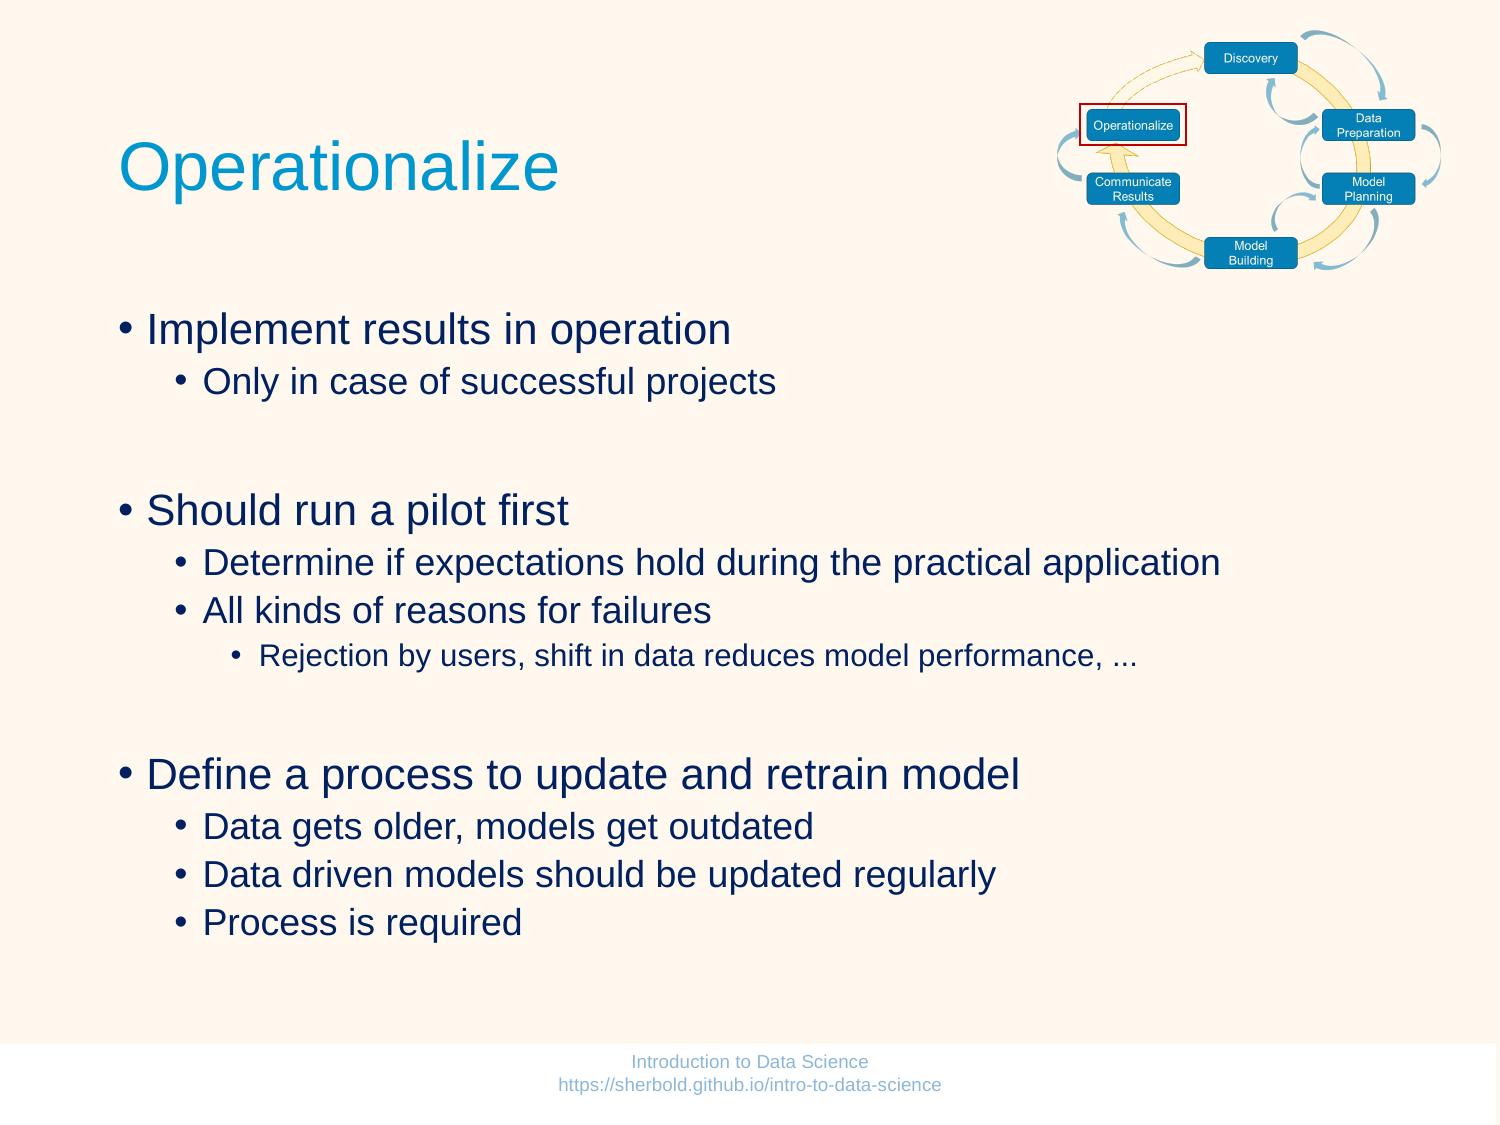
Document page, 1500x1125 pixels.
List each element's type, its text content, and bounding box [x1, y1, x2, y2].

picture [1057, 30, 1441, 275]
footer Introduction to Data Science https://sherbold.github.io/intro-to-data-science [496, 1042, 1004, 1103]
title Operationalize [103, 59, 1053, 278]
list Implement results in operation Only in case of successful projects Should run a pilot first Determine if expectations hold during the practical application All kinds of reasons for failures Rejection by users, shift in data reduces model performance, ... Define a process to update and retrain model Data gets older, models get outdated Data driven models should be updated regularly Process is required [103, 299, 1397, 1014]
